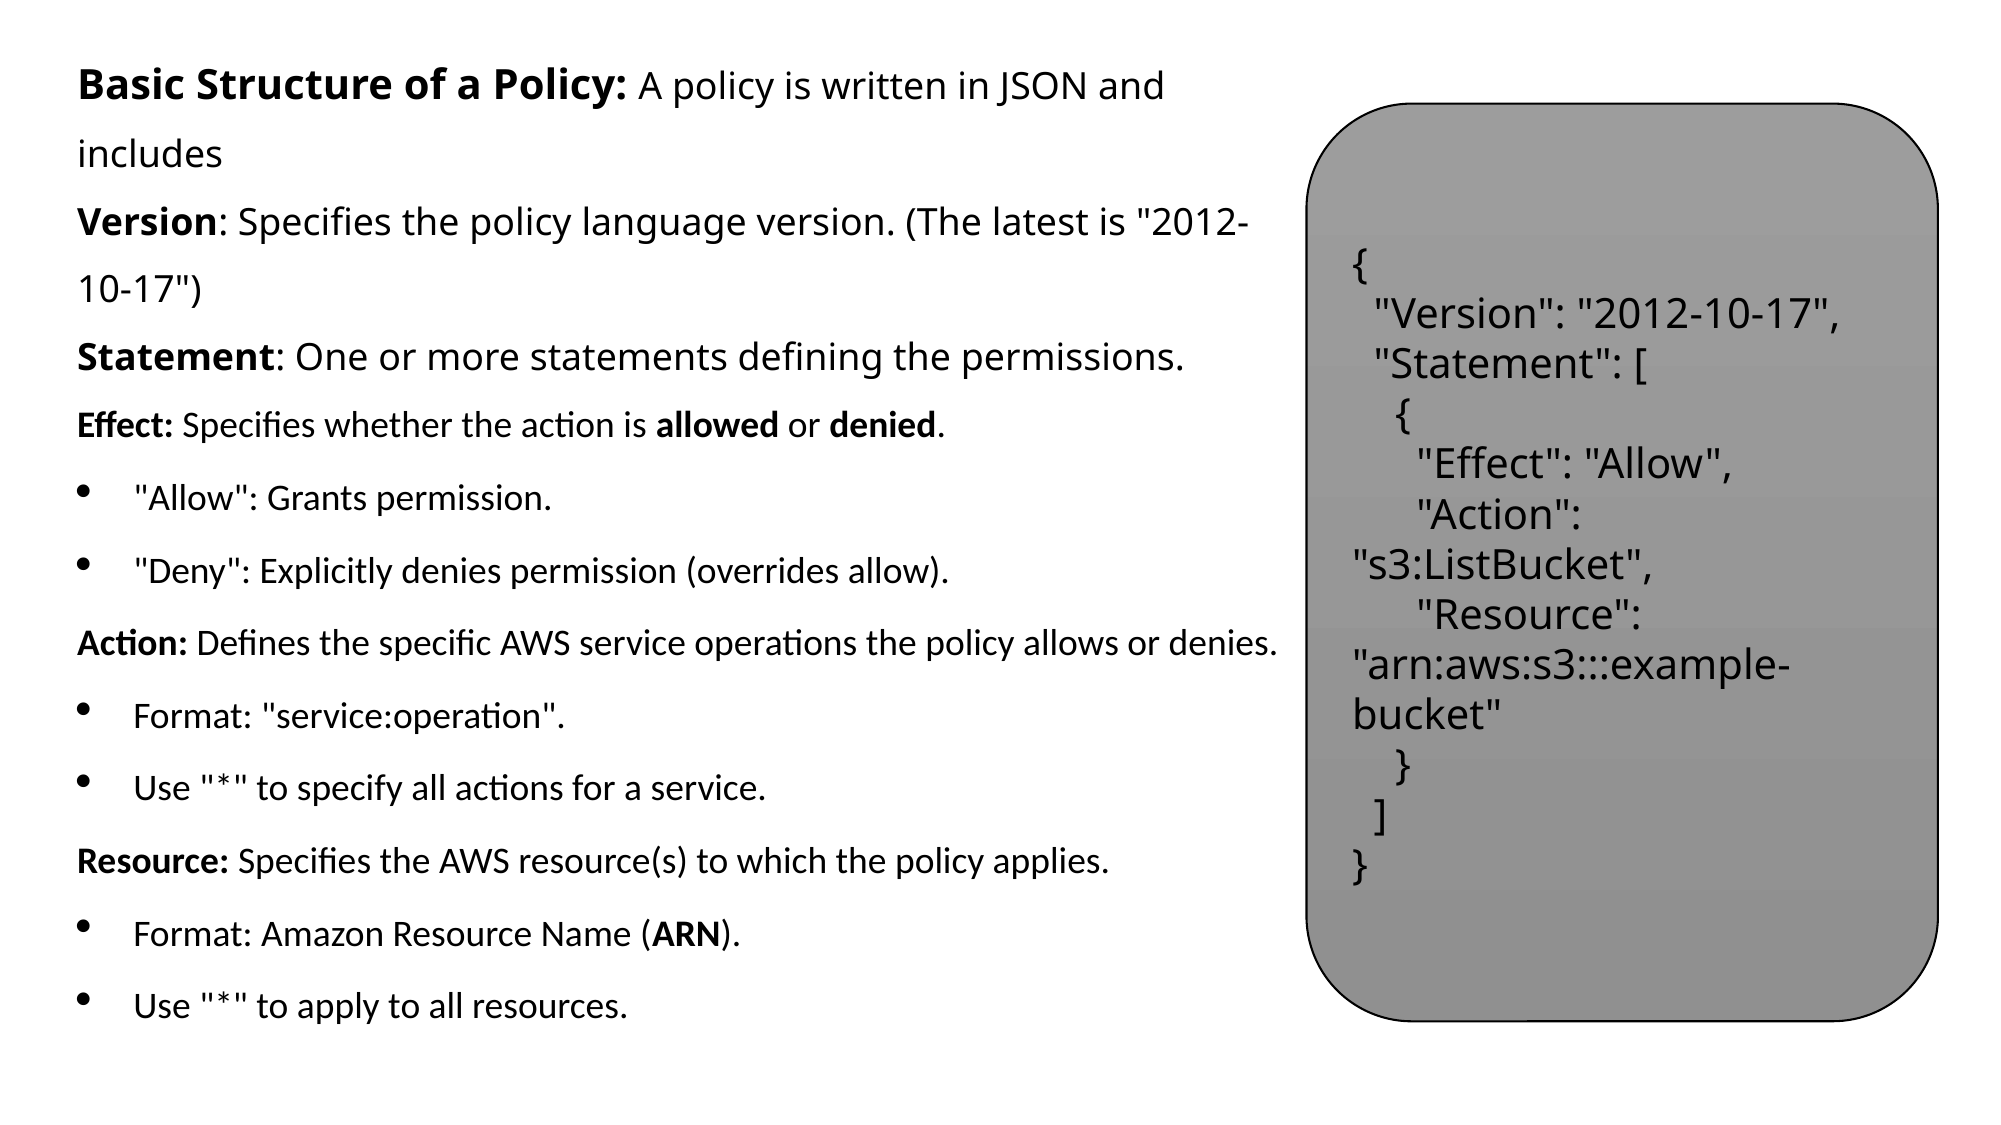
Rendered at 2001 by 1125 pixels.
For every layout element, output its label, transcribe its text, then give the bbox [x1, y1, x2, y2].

text_box Basic Structure of a Policy: A policy is written in JSON and includes Version: Specifies the policy language version. (The latest is "2012-10-17") Statement: One or more statements defining the permissions. Effect: Specifies whether the action is allowed or denied. "Allow": Grants permission. "Deny": Explicitly denies permission (overrides allow). Action: Defines the specific AWS service operations the policy allows or denies. Format: "service:operation". Use "*" to specify all actions for a service. Resource: Specifies the AWS resource(s) to which the policy applies. Format: Amazon Resource Name (ARN). Use "*" to apply to all resources. [62, 25, 1307, 1100]
text_box { "Version": "2012-10-17", "Statement": [ { "Effect": "Allow", "Action": "s3:ListBucket", "Resource": "arn:aws:s3:::example-bucket" } ] } [1305, 102, 1939, 1023]
